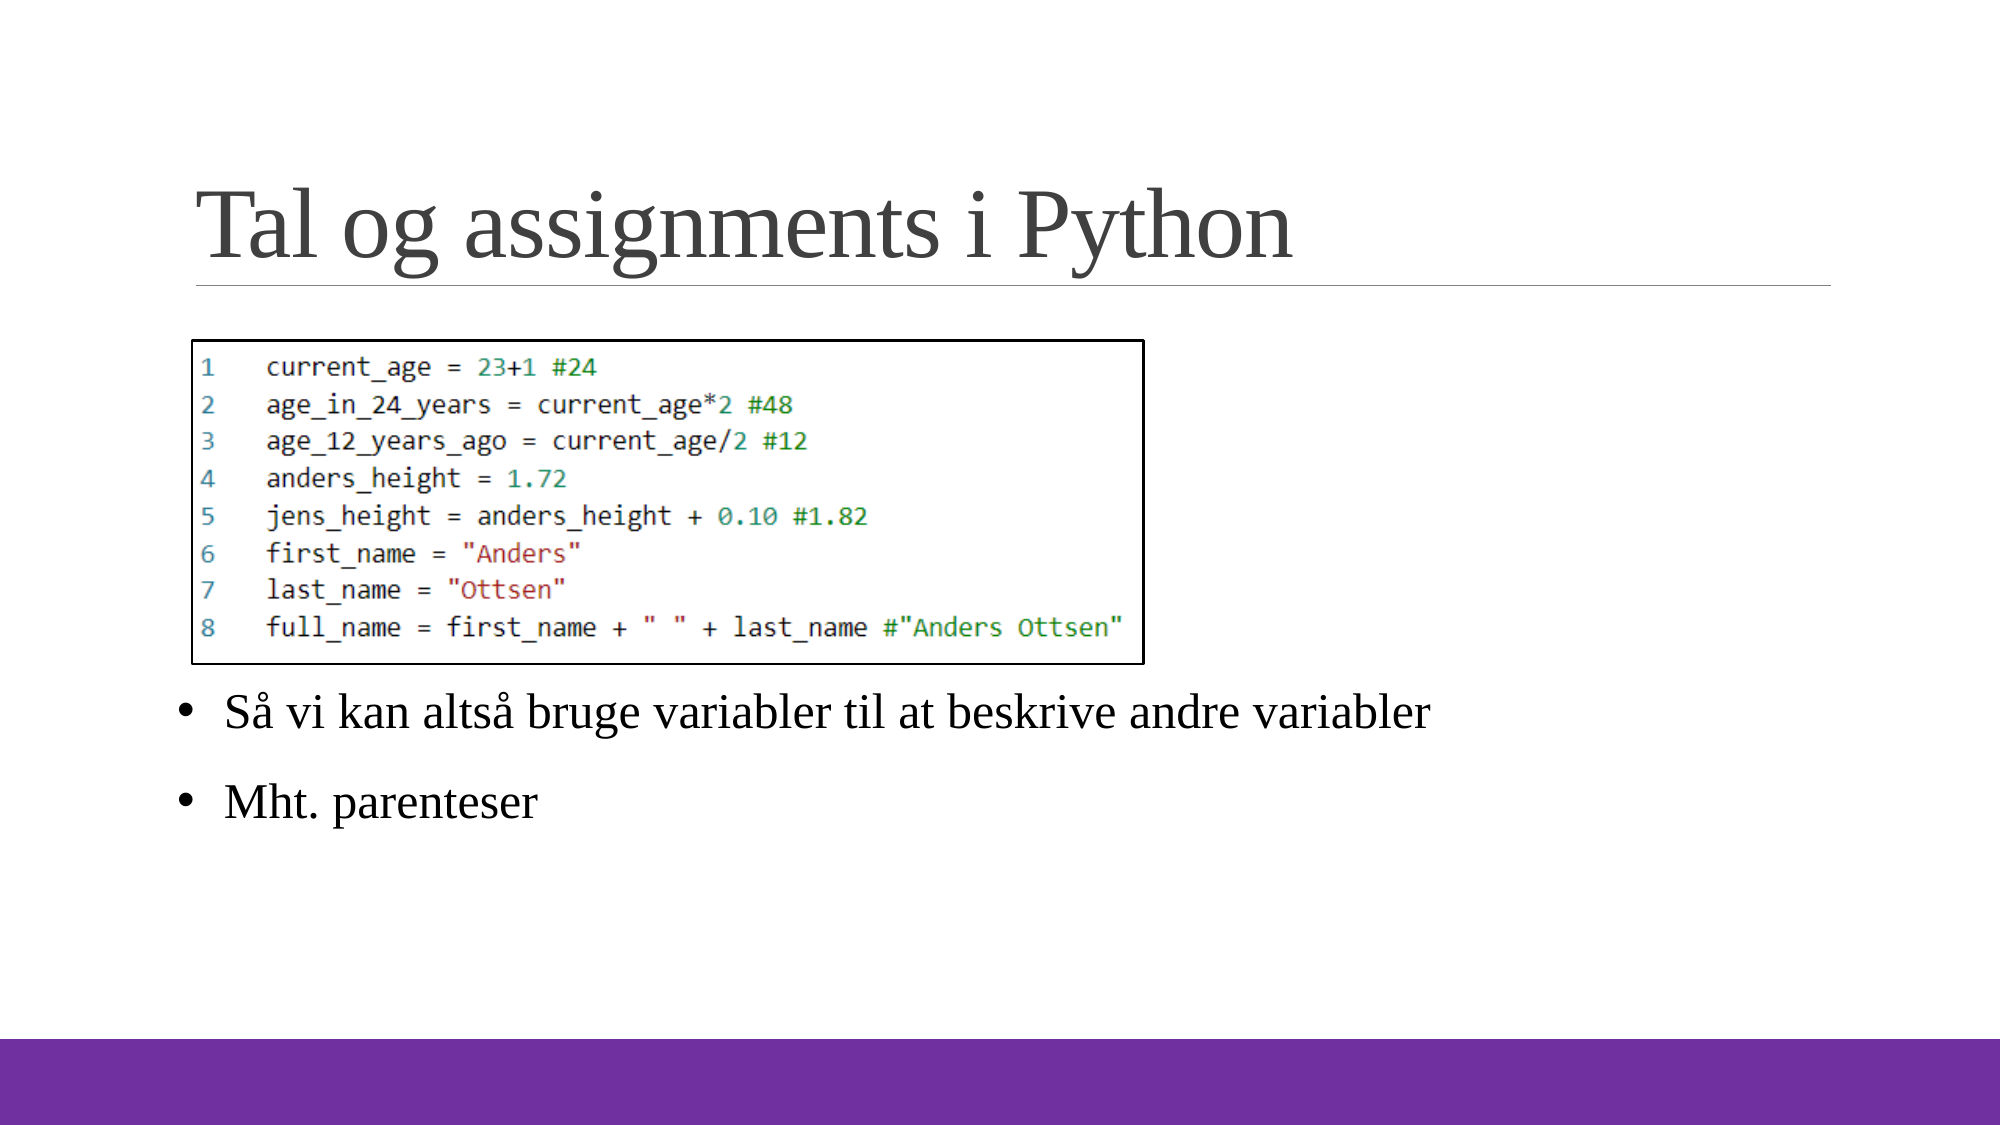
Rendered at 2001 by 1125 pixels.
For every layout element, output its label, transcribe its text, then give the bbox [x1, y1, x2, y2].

picture [161, 354, 1174, 646]
text_box [191, 339, 1145, 351]
text_box Så vi kan altså bruge variabler til at beskrive andre variabler Mht. parenteser [162, 311, 1838, 1107]
text_box [191, 653, 1145, 665]
title Tal og assignments i Python [180, 47, 1830, 285]
